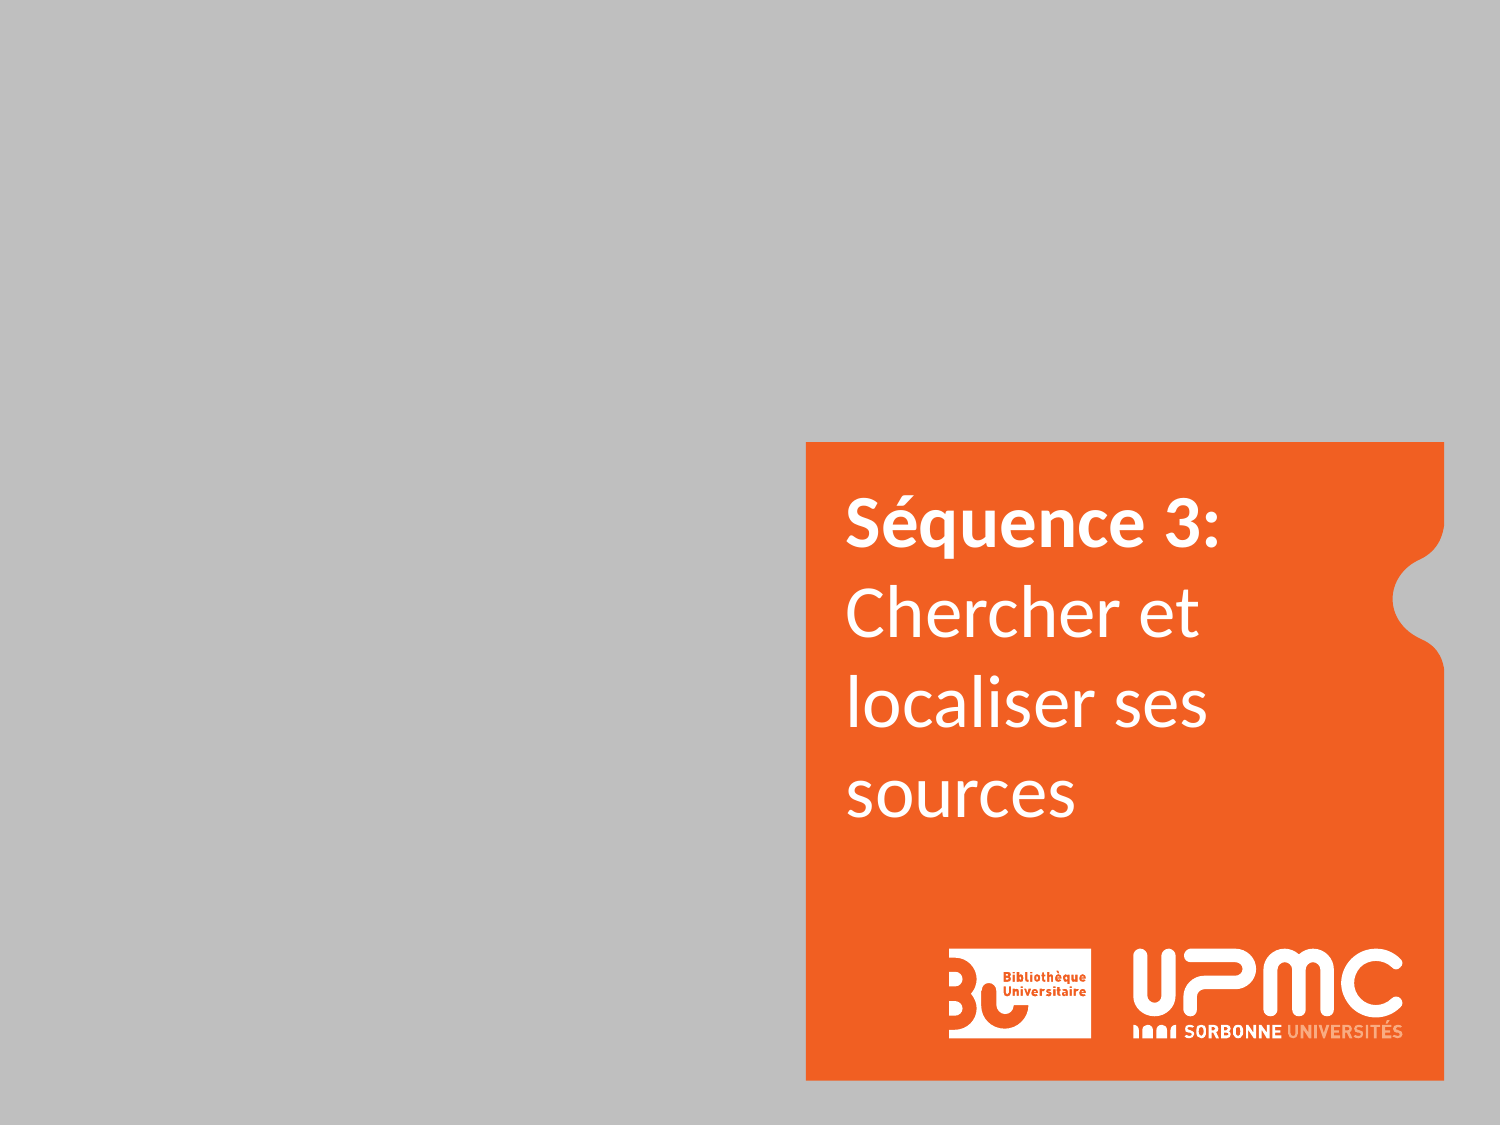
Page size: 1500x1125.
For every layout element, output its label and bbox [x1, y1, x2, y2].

picture [805, 442, 1445, 1082]
